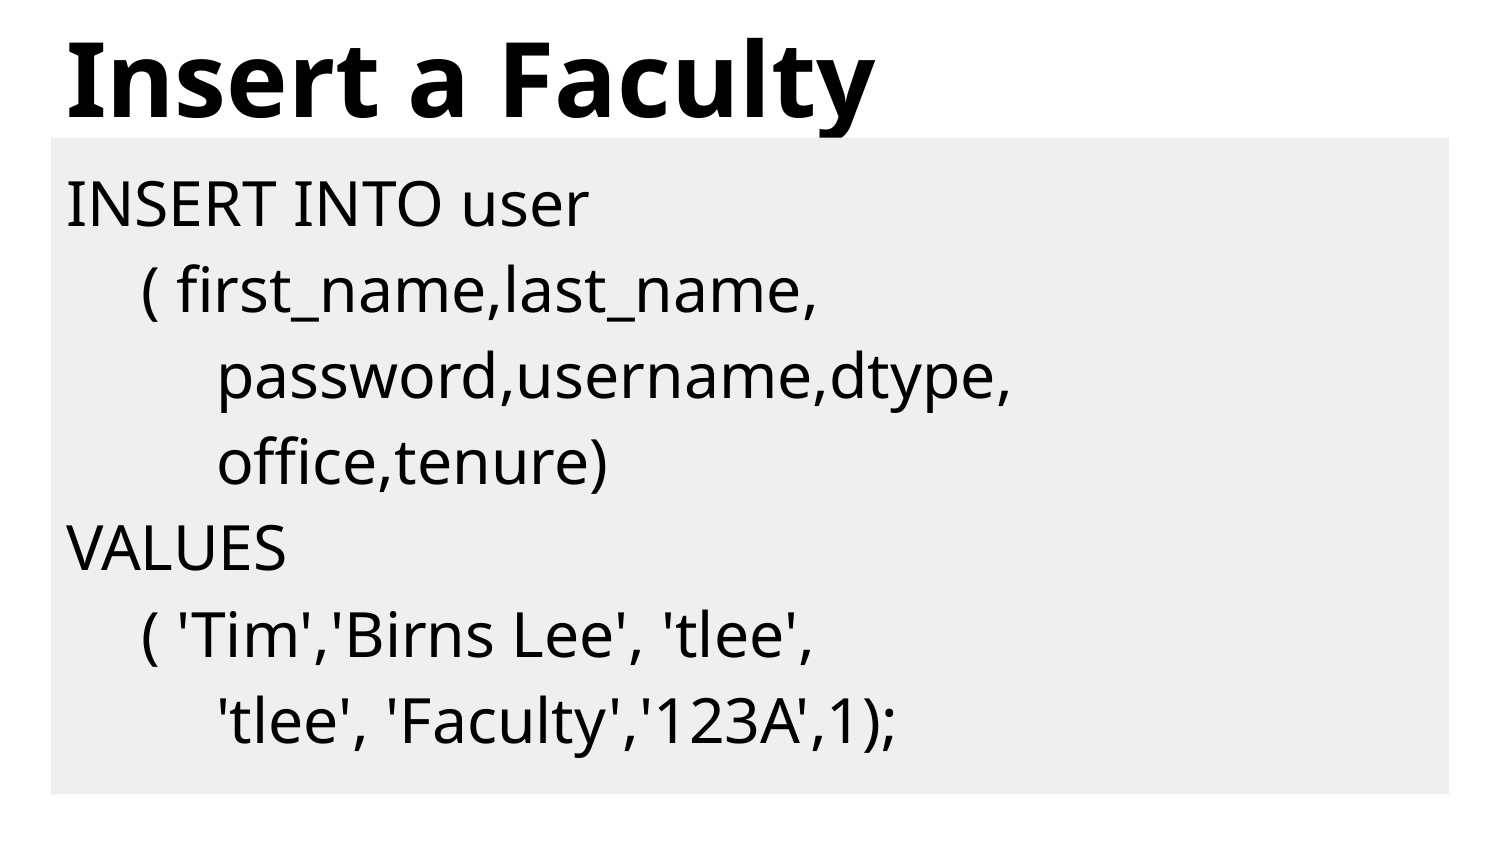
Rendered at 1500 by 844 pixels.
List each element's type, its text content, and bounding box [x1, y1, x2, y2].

list INSERT INTO user ( first_name,last_name, password,username,dtype, office,tenure) VALUES ( 'Tim','Birns Lee', 'tlee', 'tlee', 'Faculty','123A',1); [51, 137, 1449, 795]
title Insert a Faculty [51, 0, 1449, 137]
